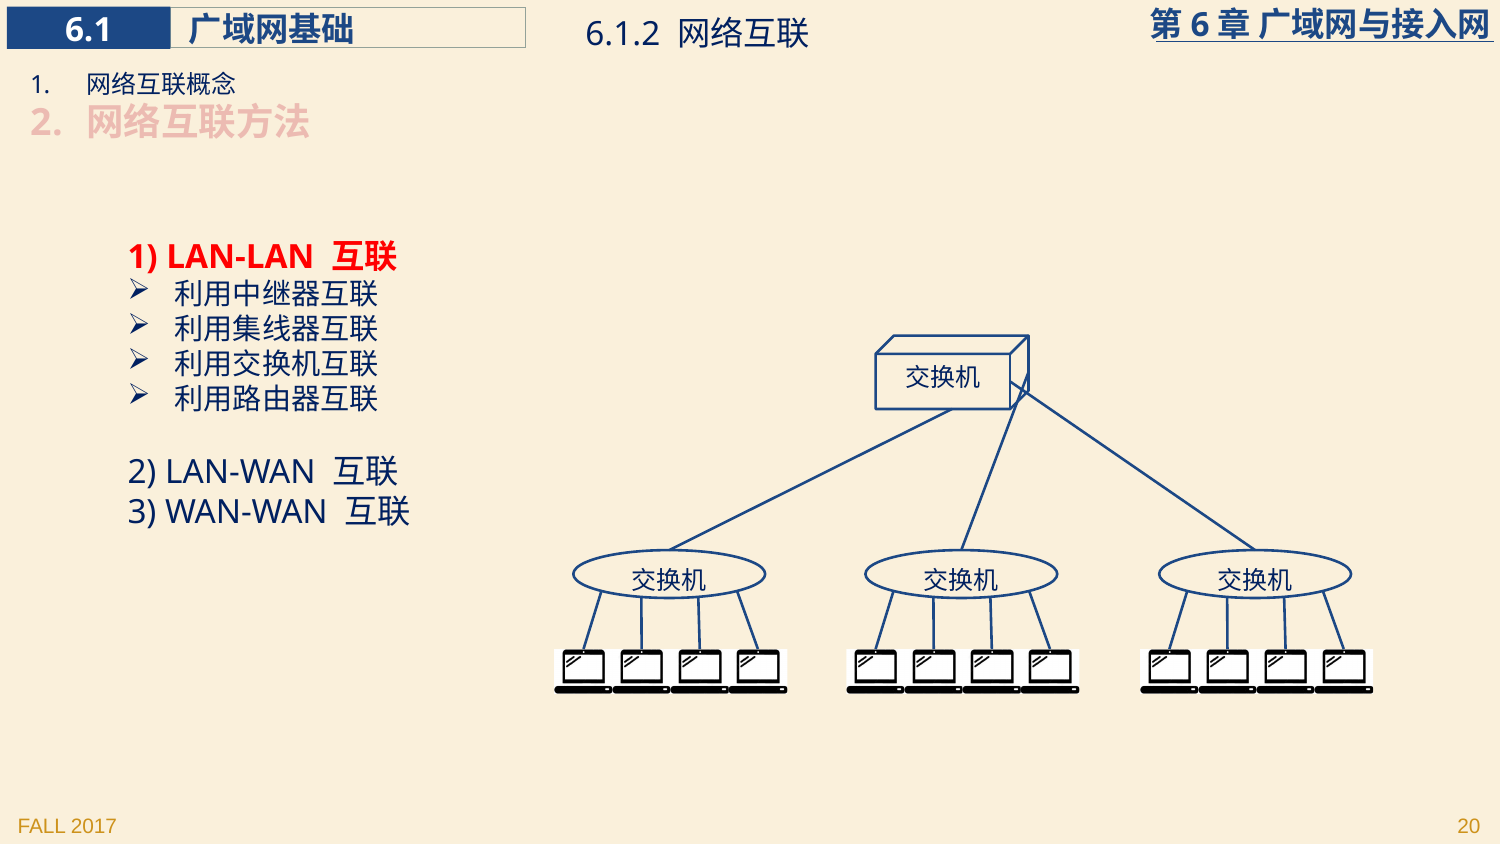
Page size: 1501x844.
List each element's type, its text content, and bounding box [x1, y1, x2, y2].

text_box 网络互联概念 网络互联方法 [15, 60, 366, 151]
text_box 6.1.2 网络互联 [570, 4, 975, 60]
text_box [553, 335, 1374, 694]
text_box 1) LAN-LAN 互联 利用中继器互联 利用集线器互联 利用交换机互联 利用路由器互联 2) LAN-WAN 互联 3) WAN-WAN 互联 [112, 228, 489, 578]
